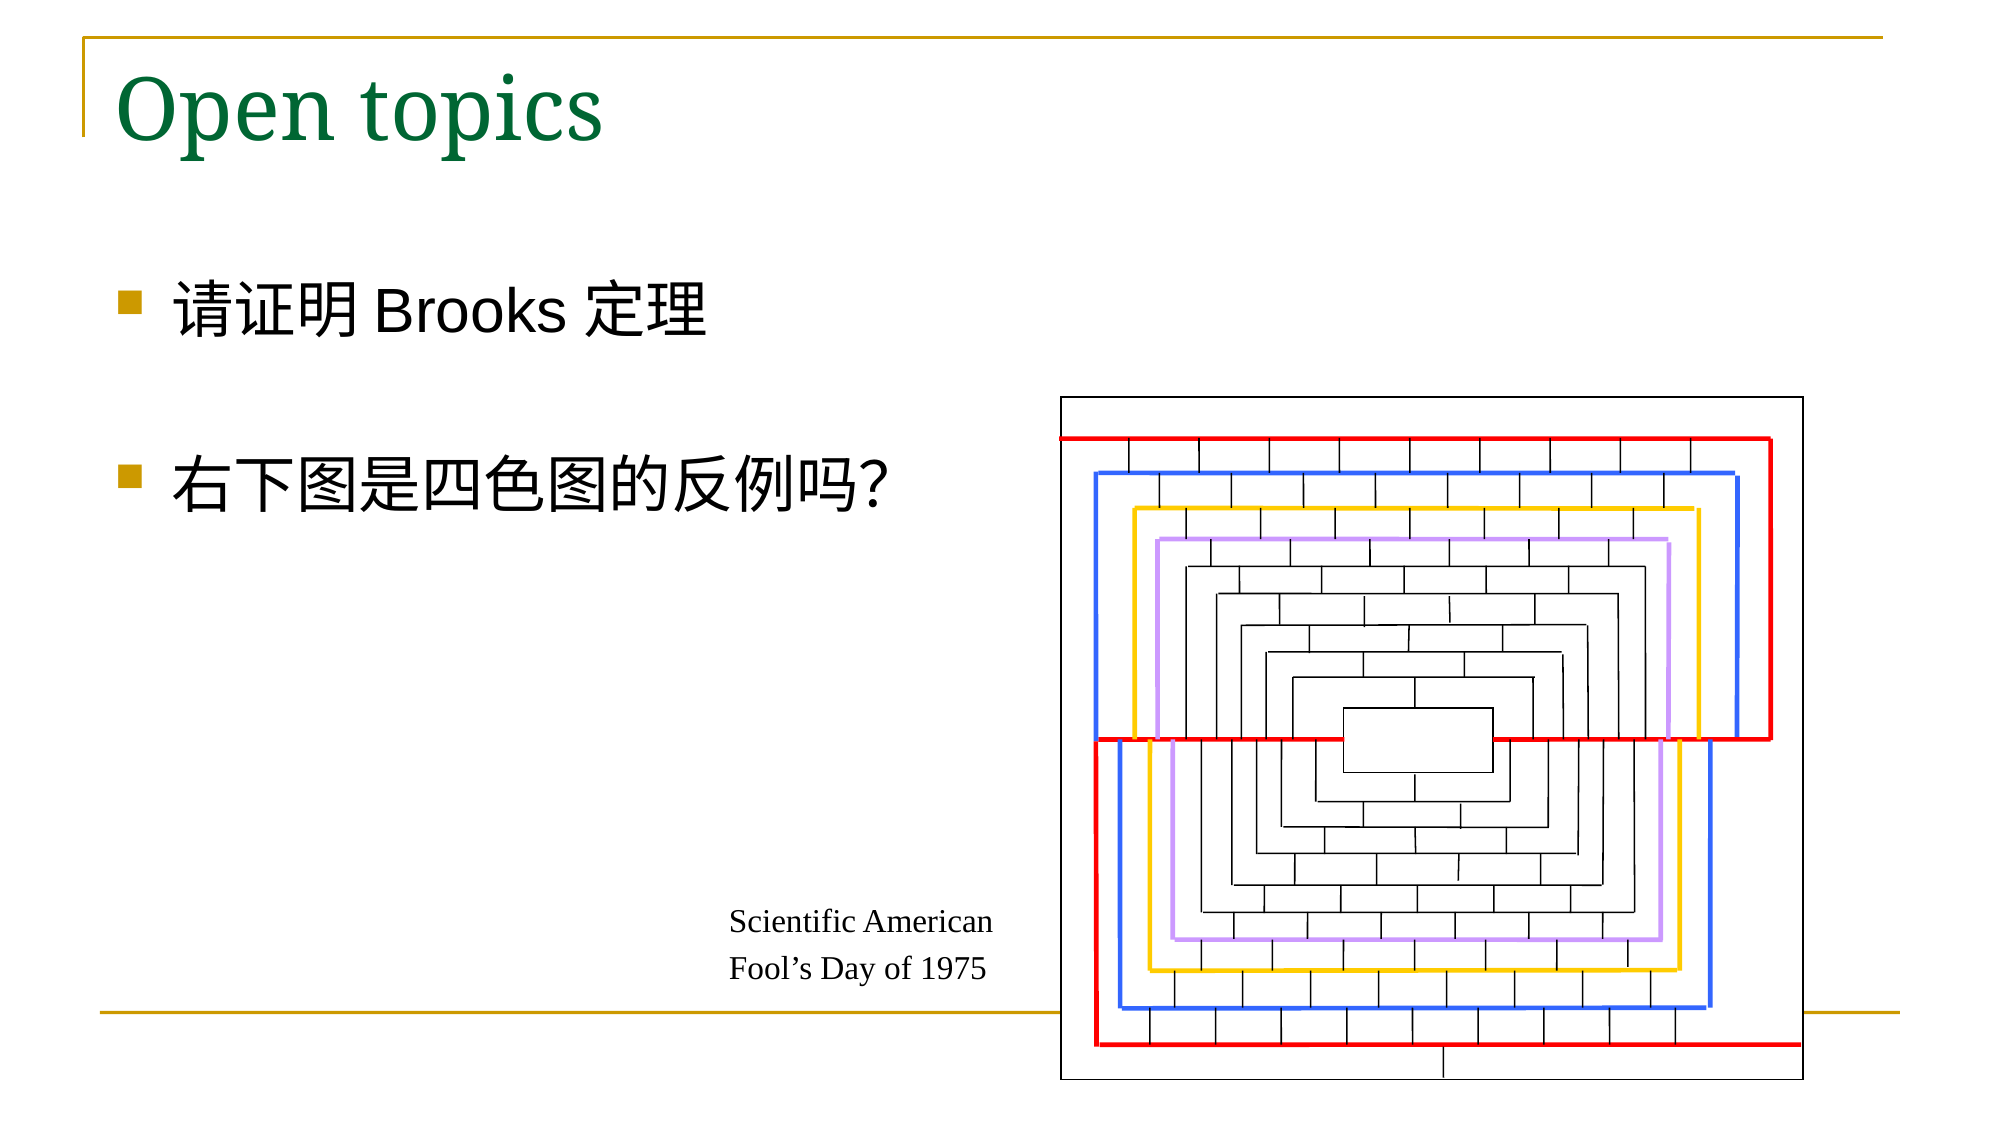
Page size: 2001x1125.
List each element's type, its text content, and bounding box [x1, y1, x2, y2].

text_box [1058, 396, 1804, 1080]
title Open topics [99, 45, 1900, 233]
text_box Scientific American Fool’s Day of 1975 [714, 892, 1040, 994]
list 请证明Brooks定理 右下图是四色图的反例吗？ [99, 262, 1900, 1006]
